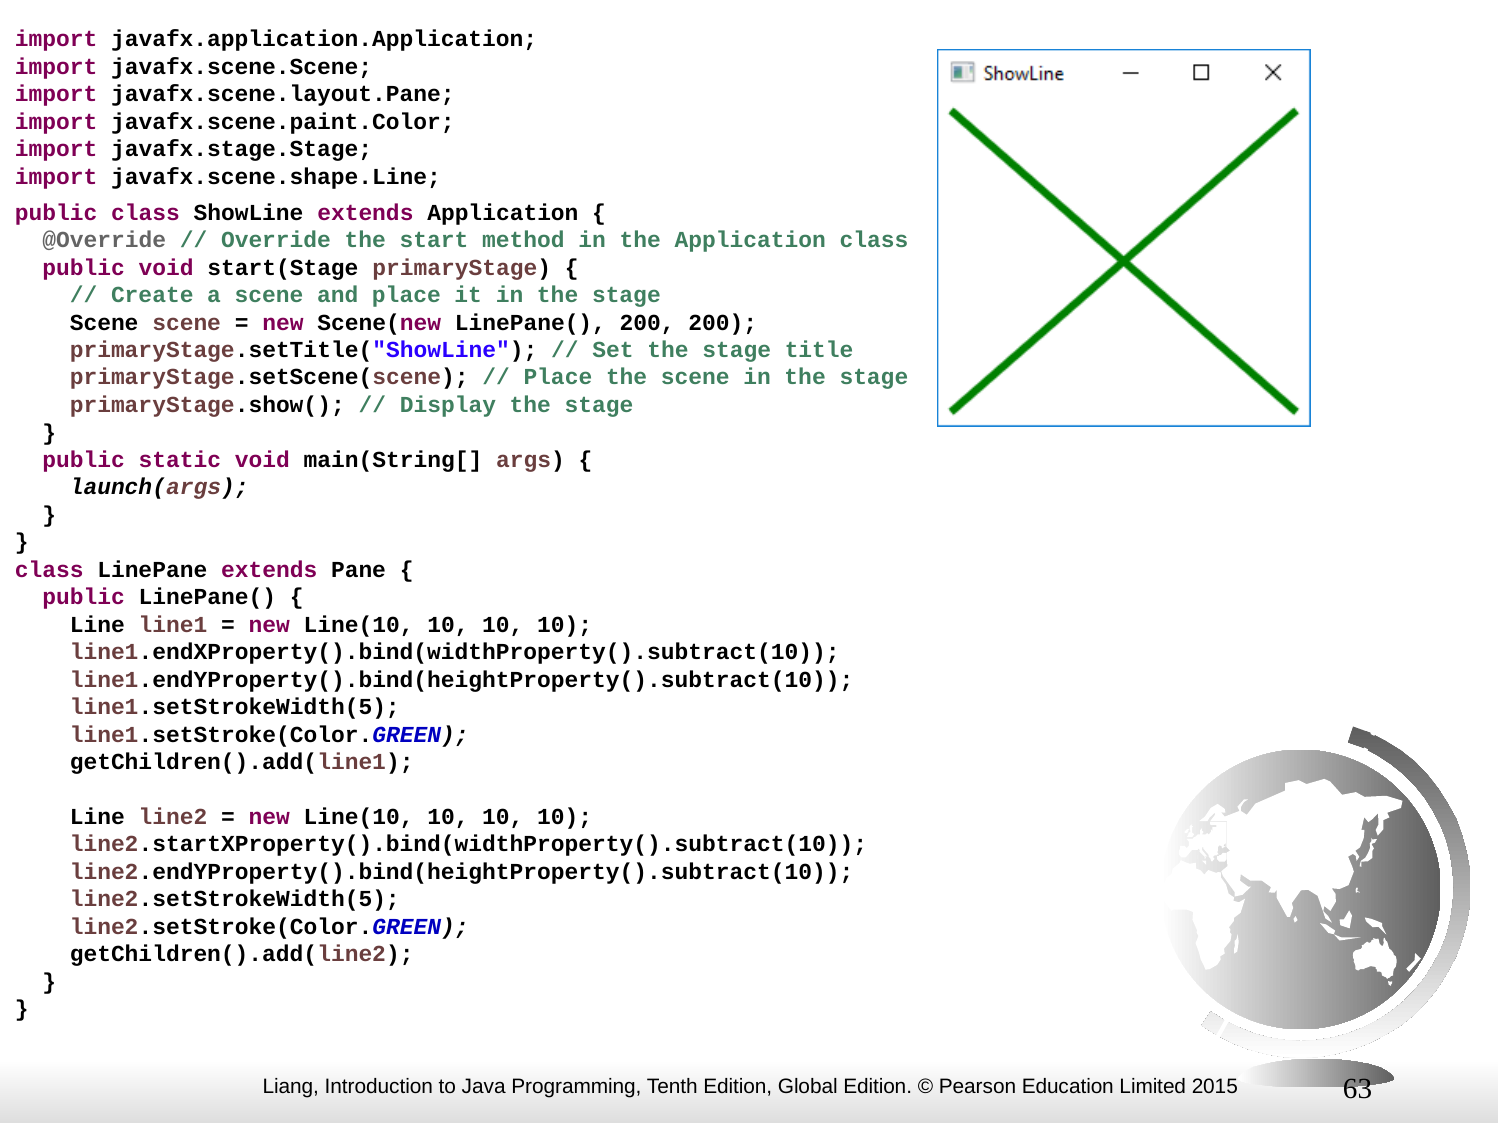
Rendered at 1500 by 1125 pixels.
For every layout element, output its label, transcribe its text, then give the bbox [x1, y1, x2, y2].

text_box public class ShowLine extends Application { @Override // Override the start method in the Application class public void start(Stage primaryStage) { // Create a scene and place it in the stage Scene scene = new Scene(new LinePane(), 200, 200); primaryStage.setTitle("ShowLine"); // Set the stage title primaryStage.setScene(scene); // Place the scene in the stage primaryStage.show(); // Display the stage } public static void main(String[] args) { launch(args); } } class LinePane extends Pane { public LinePane() { Line line1 = new Line(10, 10, 10, 10); line1.endXProperty().bind(widthProperty().subtract(10)); line1.endYProperty().bind(heightProperty().subtract(10)); line1.setStrokeWidth(5); line1.setStroke(Color.GREEN); getChildren().add(line1); Line line2 = new Line(10, 10, 10, 10); line2.startXProperty().bind(widthProperty().subtract(10)); line2.endYProperty().bind(heightProperty().subtract(10)); line2.setStrokeWidth(5); line2.setStroke(Color.GREEN); getChildren().add(line2); } } [0, 162, 1100, 1029]
text_box import javafx.application.Application; import javafx.scene.Scene; import javafx.scene.layout.Pane; import javafx.scene.paint.Color; import javafx.stage.Stage; import javafx.scene.shape.Line; [0, 16, 750, 197]
slide_number 63 [1074, 1049, 1388, 1125]
picture [937, 49, 1311, 427]
